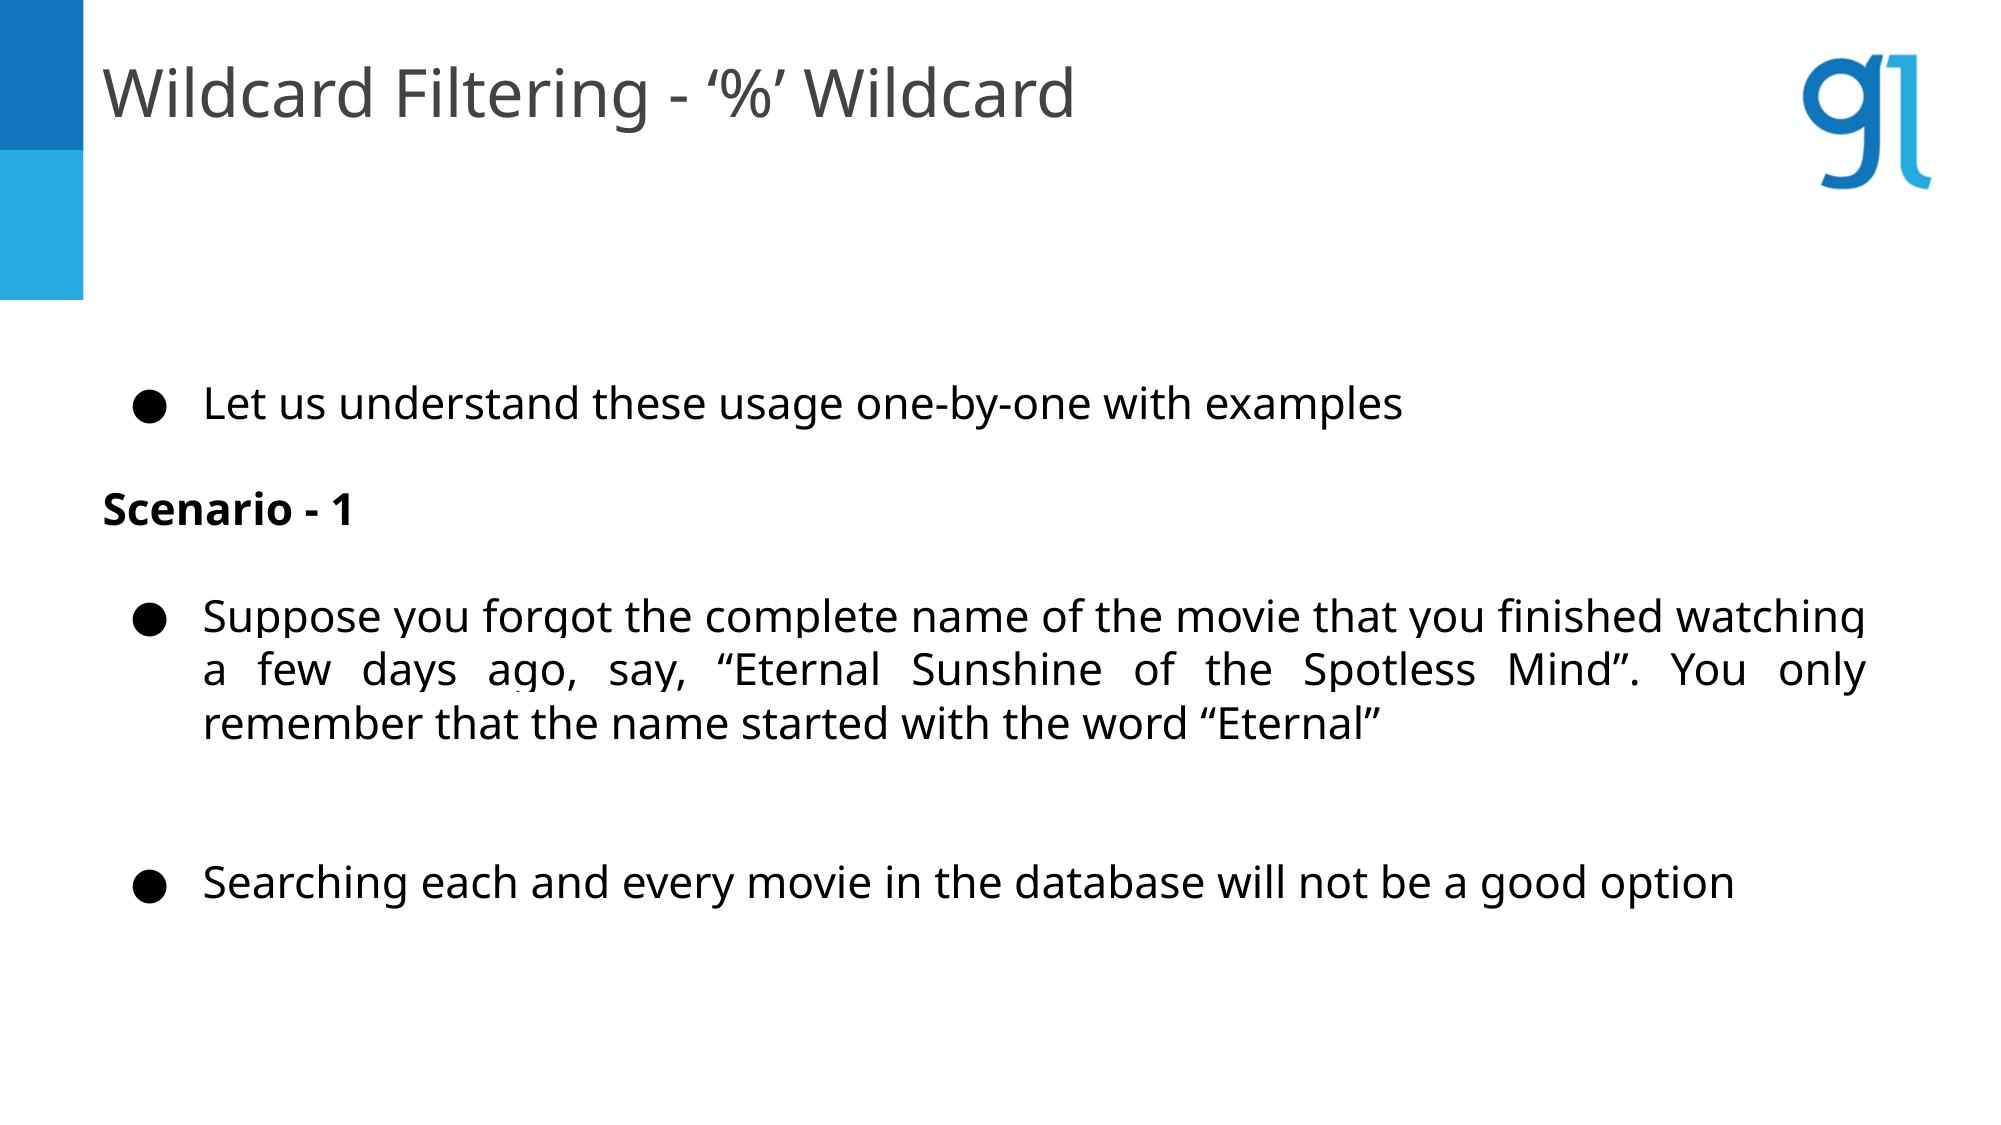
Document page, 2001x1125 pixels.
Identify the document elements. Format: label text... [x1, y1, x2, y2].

text_box [0, 149, 84, 300]
picture [1766, 22, 1967, 223]
text_box Wildcard Filtering - ‘%’ Wildcard [82, 30, 1713, 147]
text_box [0, 0, 84, 149]
text_box Let us understand these usage one-by-one with examples Scenario - 1 Suppose you forgot the complete name of the movie that you finished watching a few days ago, say, “Eternal Sunshine of the Spotless Mind”. You only remember that the name started with the word “Eternal” Searching each and every movie in the database will not be a good option [82, 354, 1890, 940]
